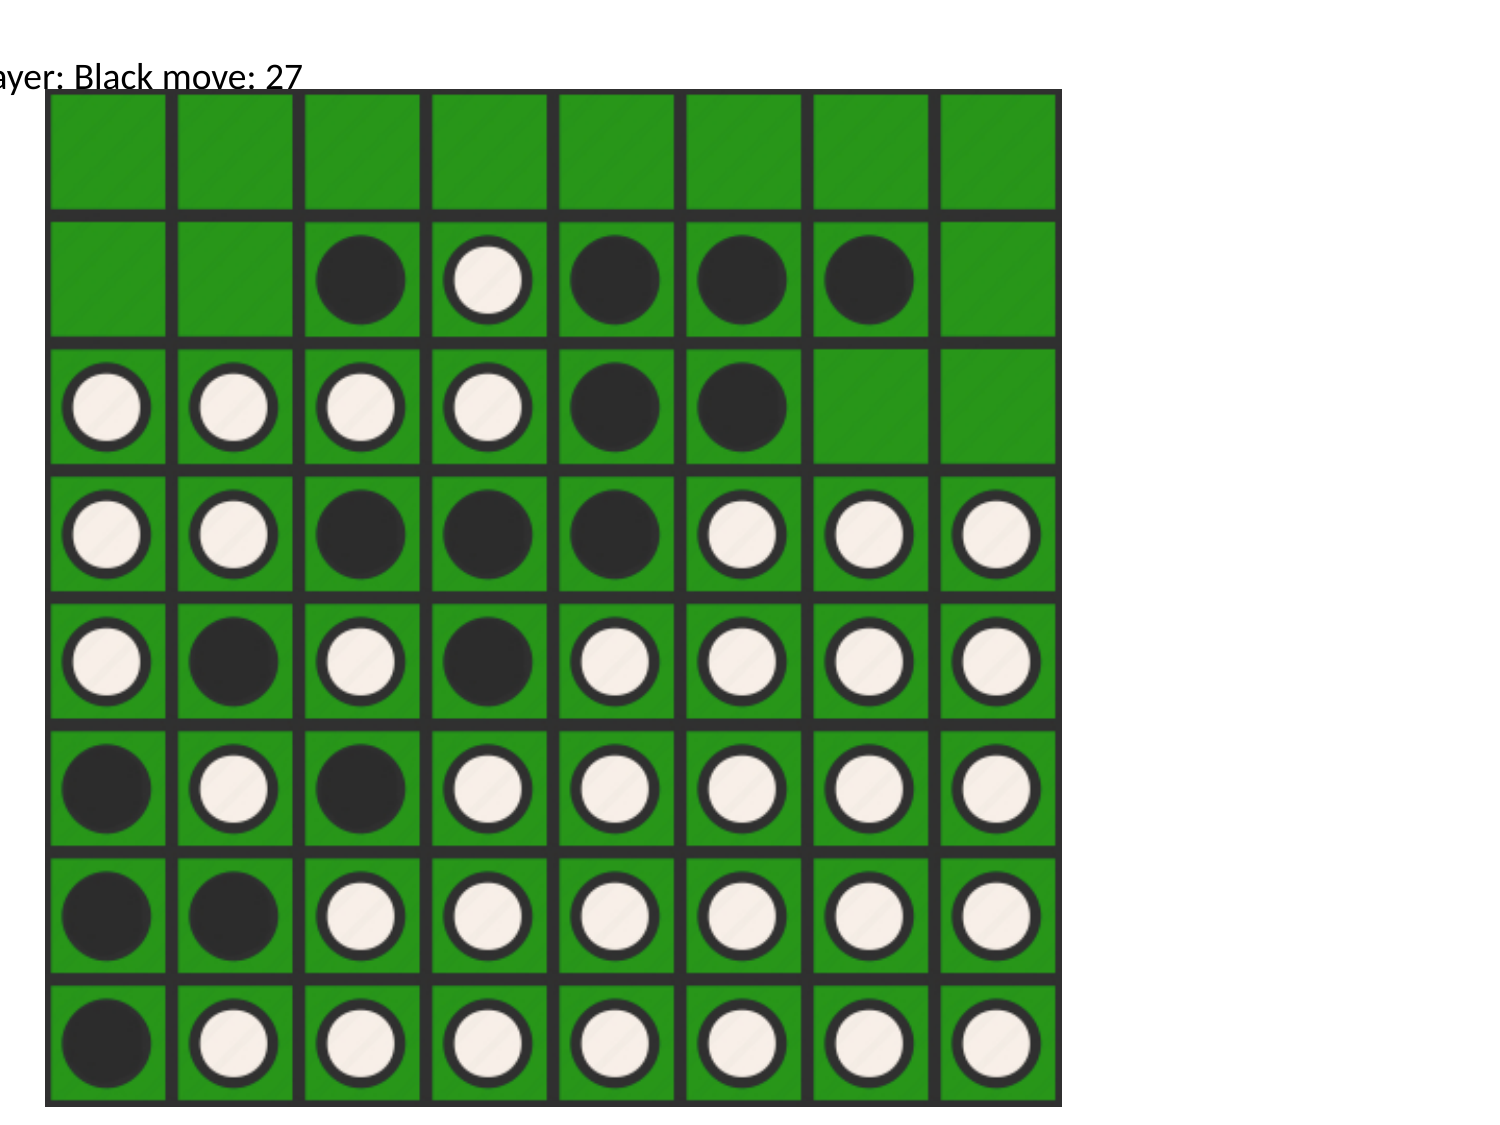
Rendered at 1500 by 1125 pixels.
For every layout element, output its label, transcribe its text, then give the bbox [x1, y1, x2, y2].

text_box turn: 47 player: Black move: 27 [0, 44, 319, 105]
picture [44, 89, 1062, 1107]
